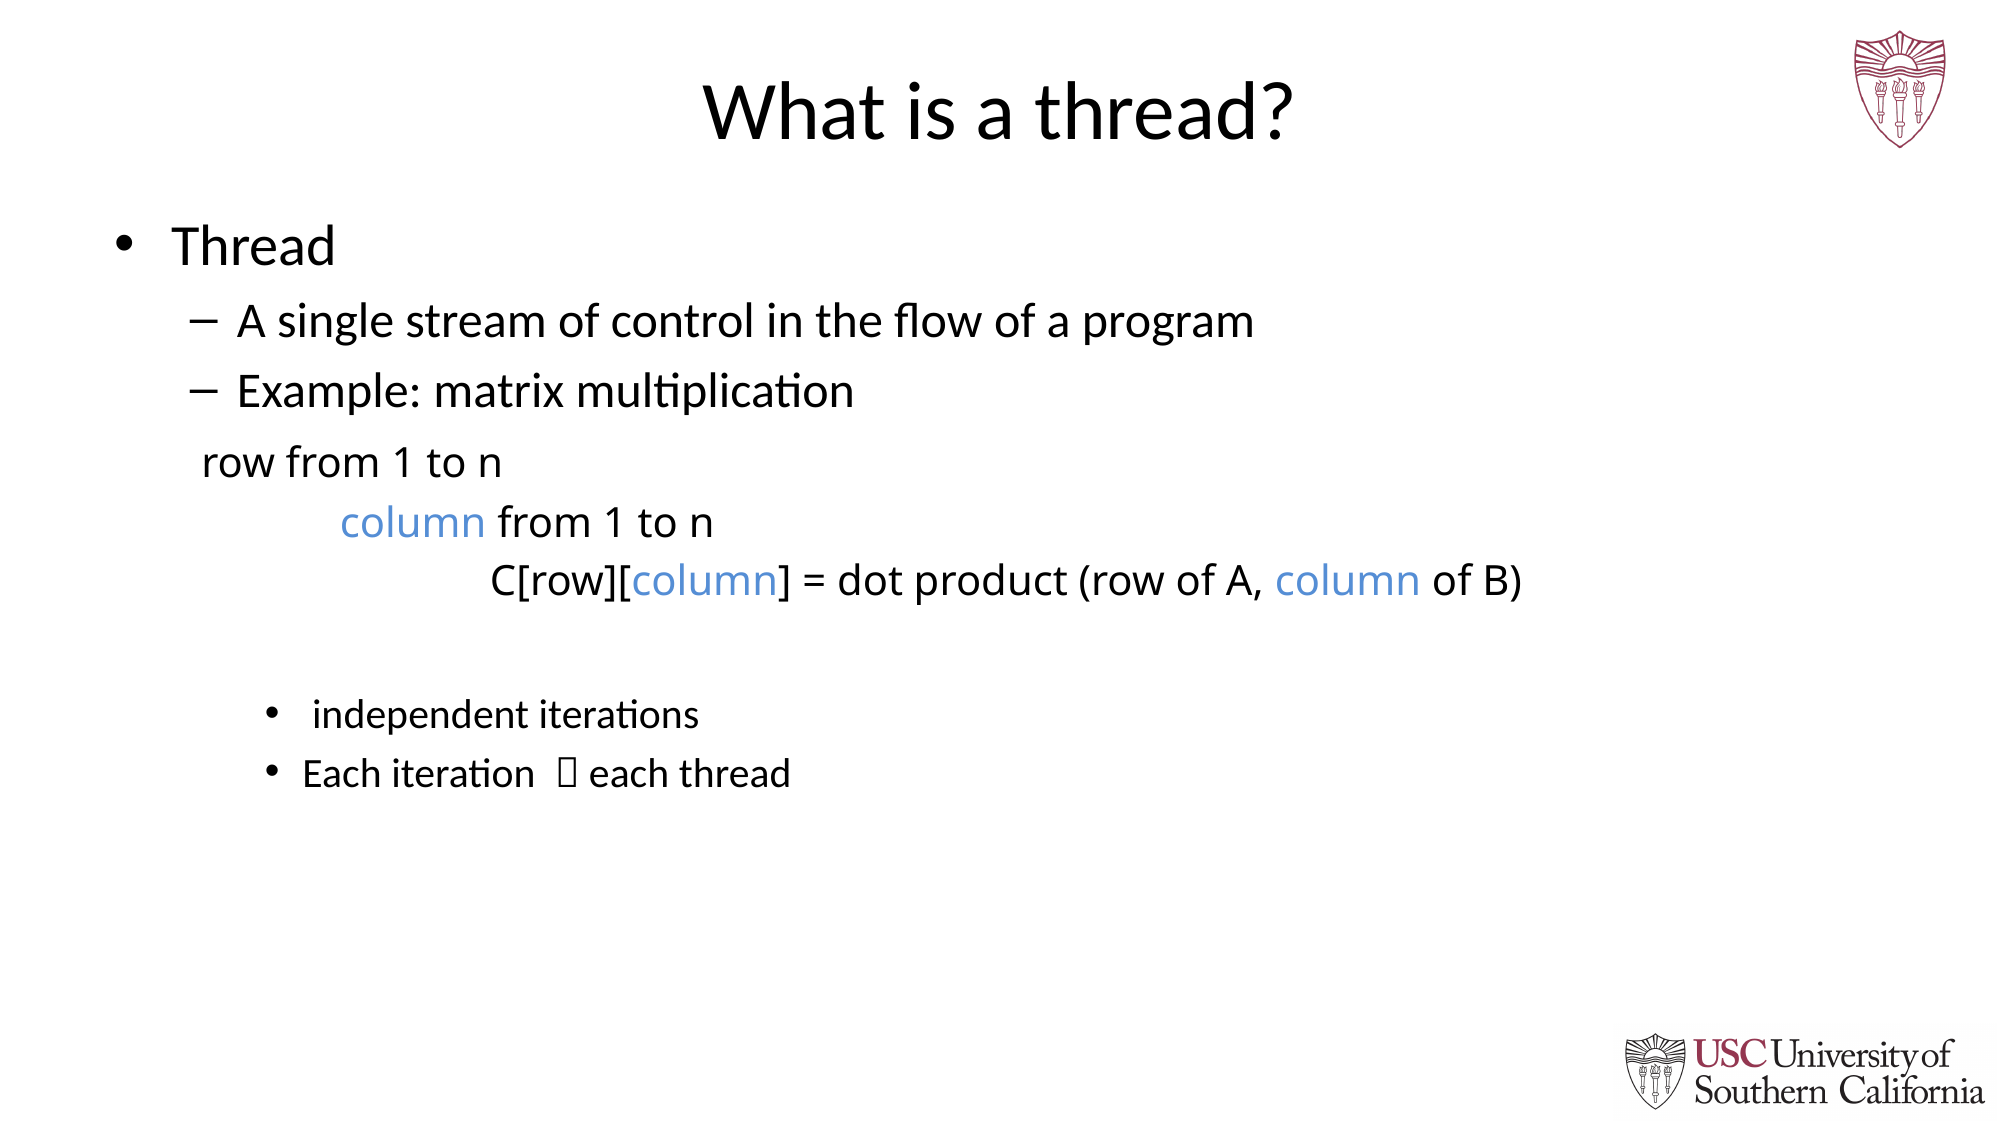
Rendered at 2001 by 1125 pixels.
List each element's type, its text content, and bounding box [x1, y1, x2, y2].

title What is a thread? [99, 12, 1900, 200]
